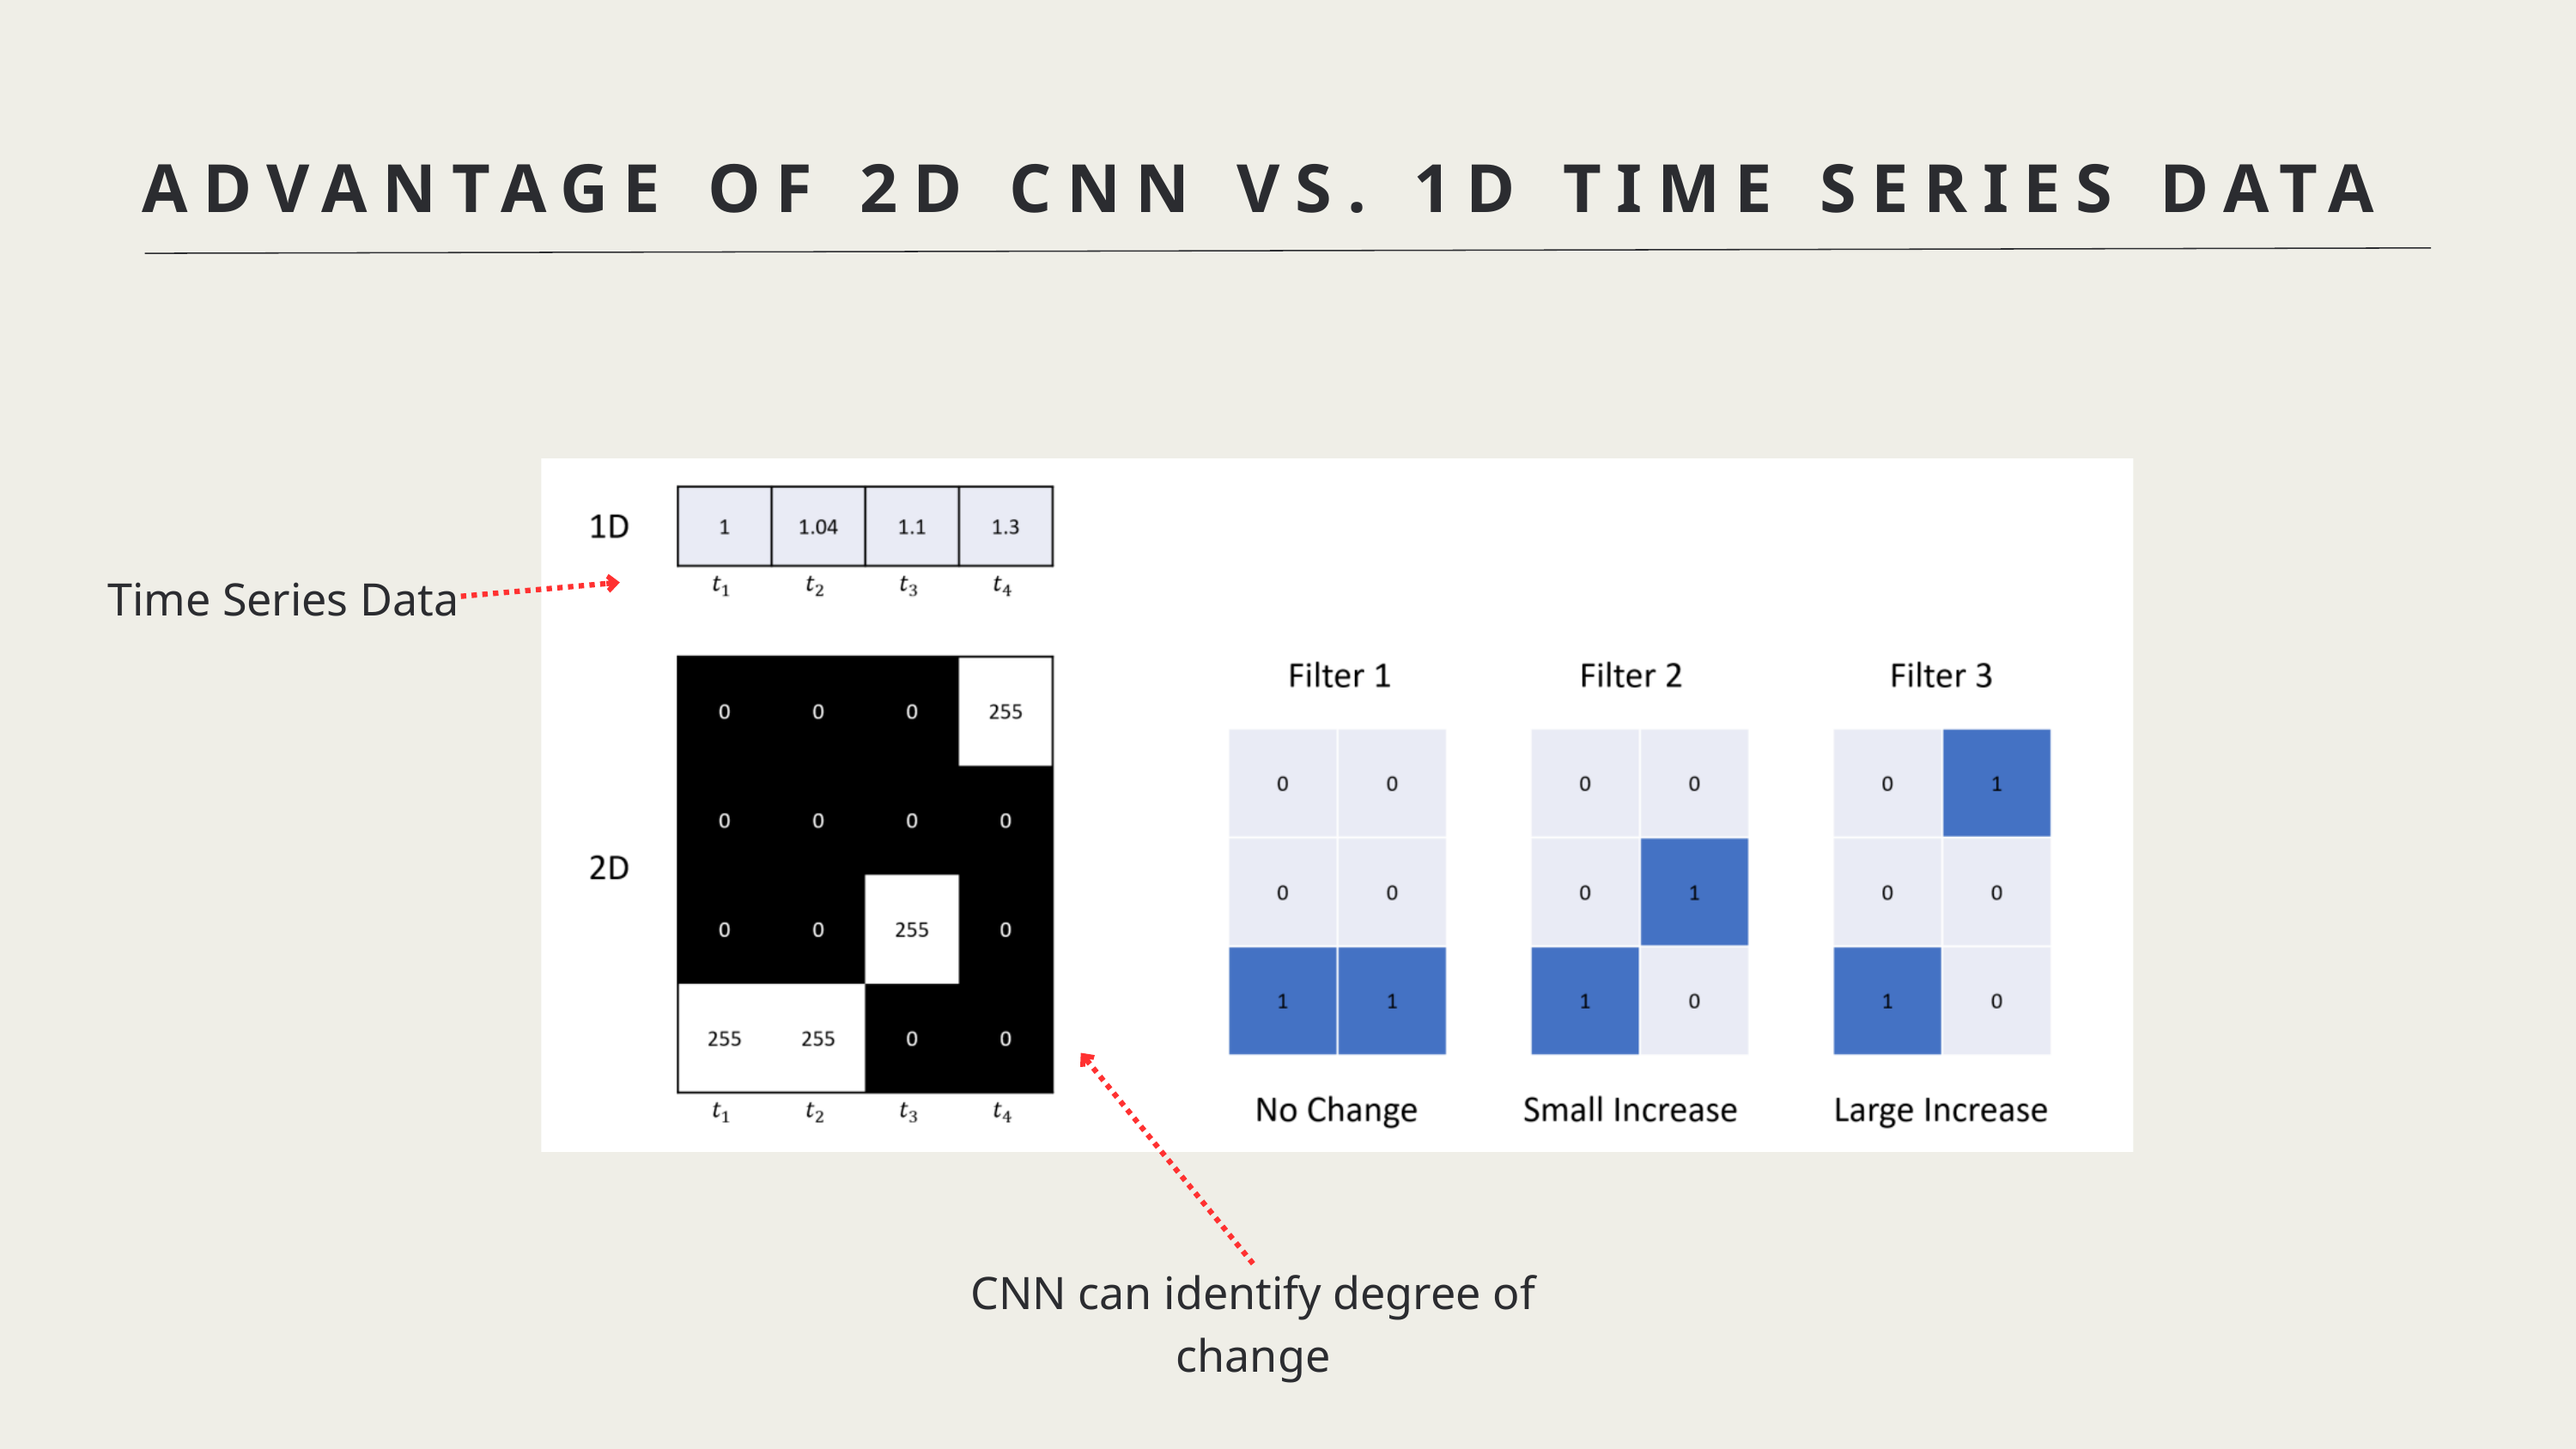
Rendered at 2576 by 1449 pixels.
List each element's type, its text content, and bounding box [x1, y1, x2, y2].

text_box [1080, 1052, 1091, 1064]
text_box CNN can identify degree of change [887, 1255, 1619, 1381]
text_box [541, 458, 2134, 1152]
text_box [610, 577, 620, 590]
text_box Time Series Data [106, 561, 461, 625]
text_box ADVANTAGE OF 2D CNN VS. 1D TIME SERIES DATA [142, 132, 2445, 226]
